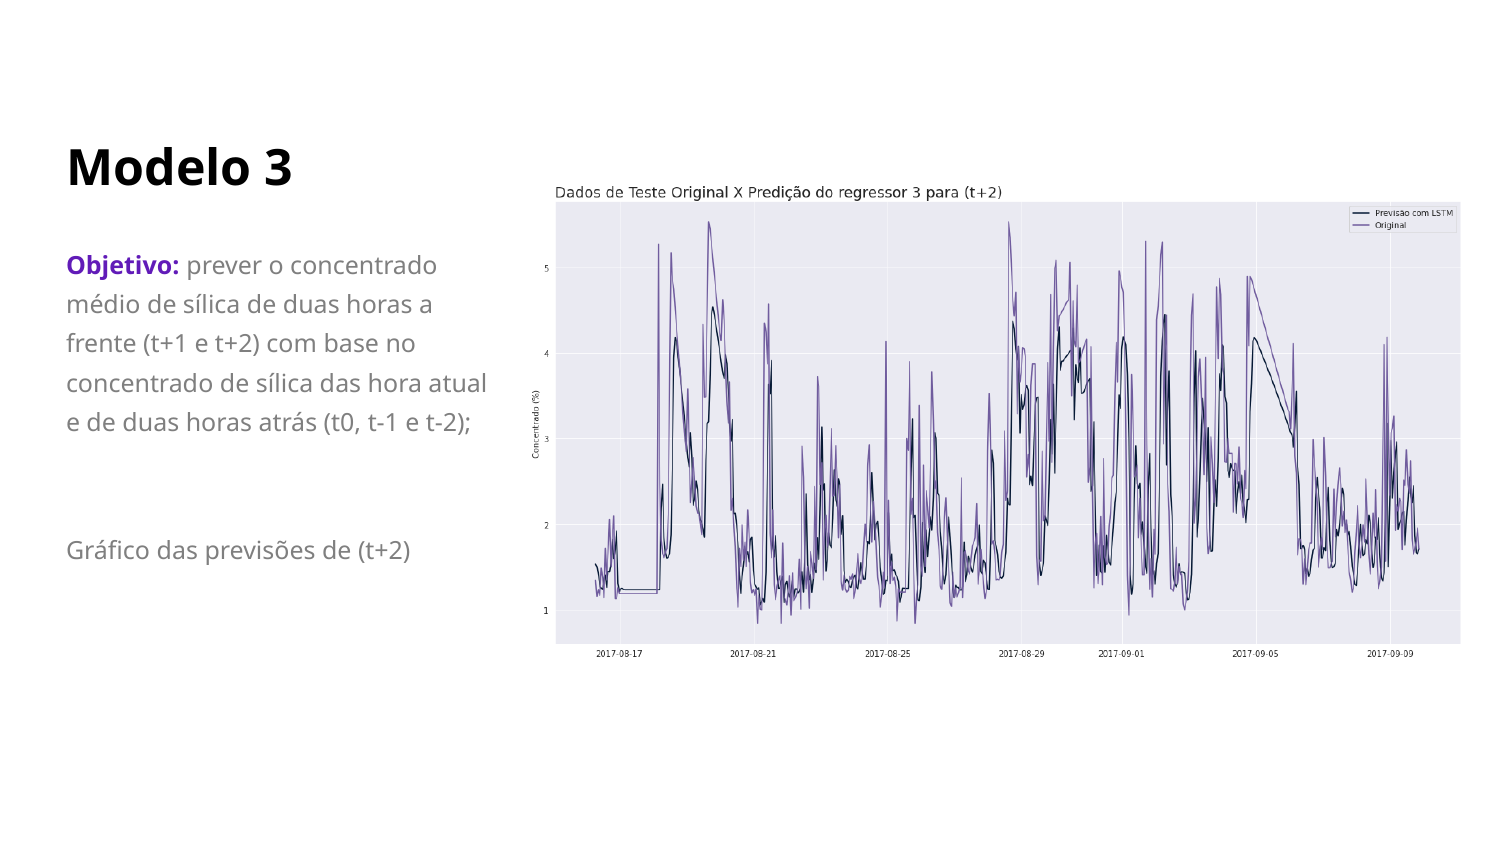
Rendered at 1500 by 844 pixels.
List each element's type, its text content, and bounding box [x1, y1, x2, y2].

picture [526, 180, 1466, 663]
list Objetivo: prever o concentrado médio de sílica de duas horas a frente (t+1 e t+2) com base no concentrado de sílica das hora atual e de duas horas atrás (t0, t-1 e t-2); Gráfico das previsões de (t+2) [51, 227, 512, 750]
title Modelo 3 [51, 91, 512, 216]
